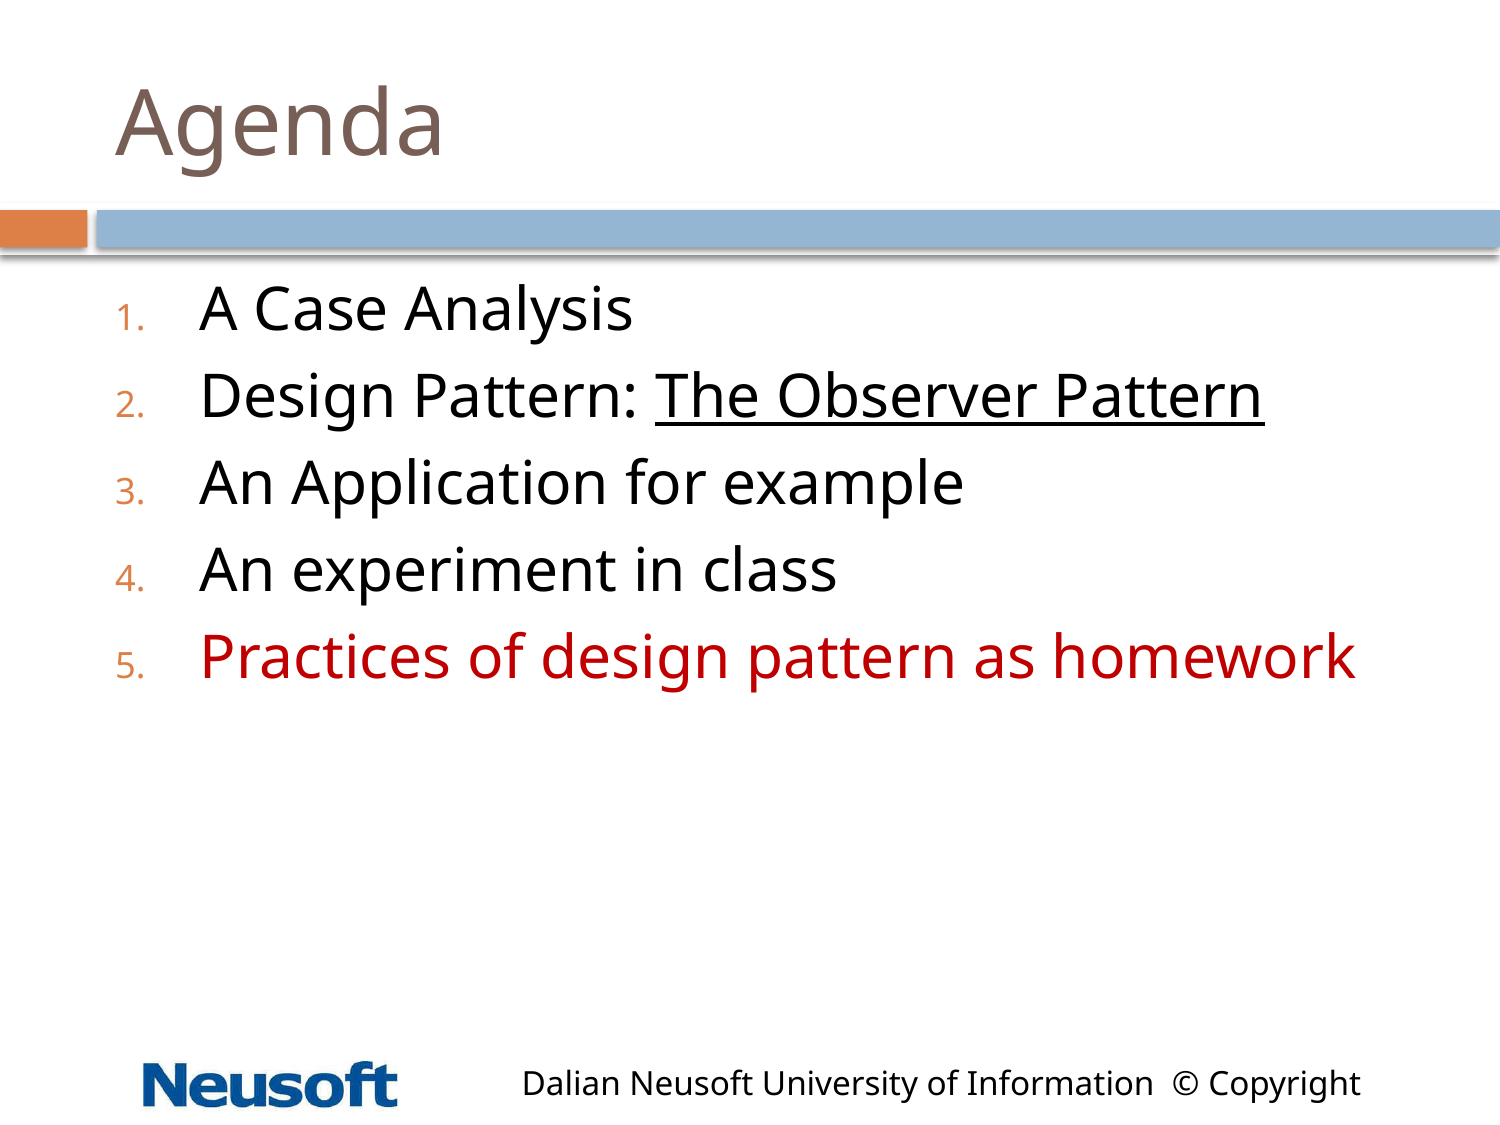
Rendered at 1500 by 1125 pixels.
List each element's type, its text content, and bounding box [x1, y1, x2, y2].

text_box Dalian Neusoft University of Information © Copyright [506, 1054, 1378, 1110]
title Agenda [100, 37, 1438, 200]
list A Case Analysis Design Pattern: The Observer Pattern An Application for example An experiment in class Practices of design pattern as homework [100, 262, 1438, 1000]
picture [140, 1054, 399, 1114]
